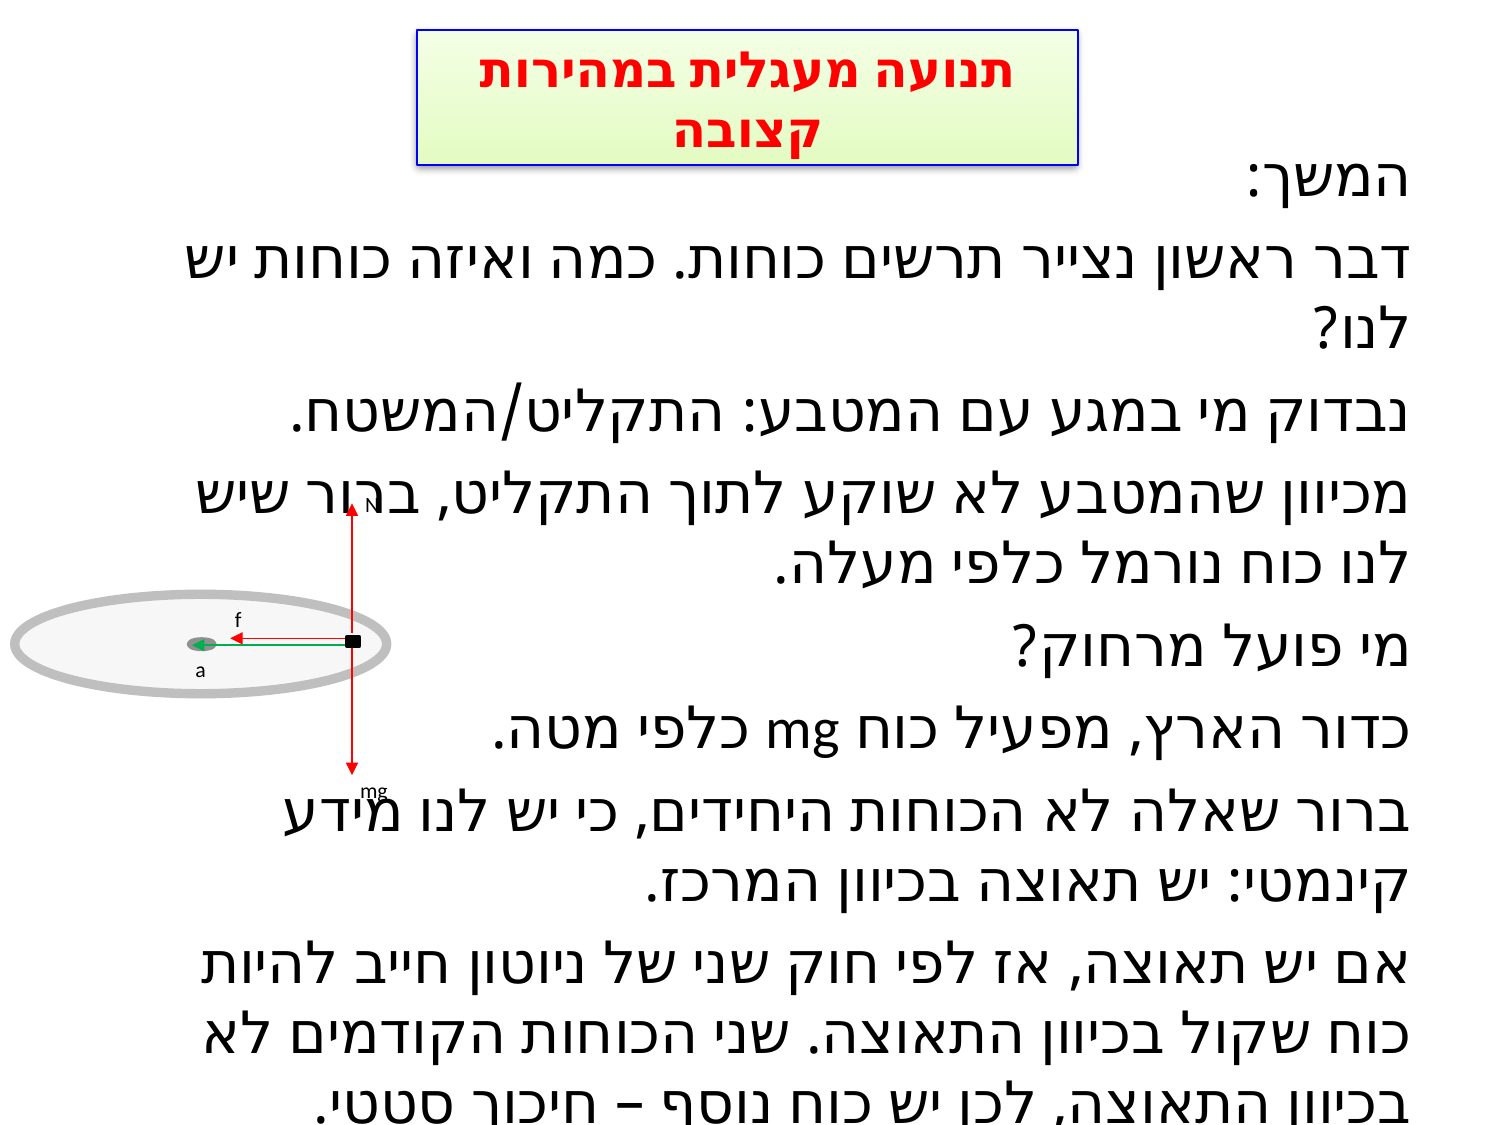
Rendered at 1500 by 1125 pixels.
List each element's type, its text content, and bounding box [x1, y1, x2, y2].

text_box [350, 635, 361, 648]
text_box a [169, 654, 232, 683]
text_box תנועה מעגלית במהירות קצובה [416, 29, 1079, 166]
text_box mg [342, 767, 406, 812]
text_box [12, 598, 112, 690]
text_box המשך: דבר ראשון נצייר תרשים כוחות. כמה ואיזה כוחות יש לנו? נבדוק מי במגע עם המטבע: התקליט/המשטח. מכיוון שהמטבע לא שוקע לתוך התקליט, ברור שיש לנו כוח נורמל כלפי מעלה. מי פועל מרחוק? כדור הארץ, מפעיל כוח mg כלפי מטה. ברור שאלה לא הכוחות היחידים, כי יש לנו מידע קינמטי: יש תאוצה בכיוון המרכז. אם יש תאוצה, אז לפי חוק שני של ניוטון חייב להיות כוח שקול בכיוון התאוצה. שני הכוחות הקודמים לא בכיוון התאוצה, לכן יש כוח נוסף – חיכוך סטטי. [112, 130, 1427, 1125]
text_box f [207, 604, 270, 633]
text_box L [205, 646, 348, 650]
text_box N [340, 481, 404, 526]
